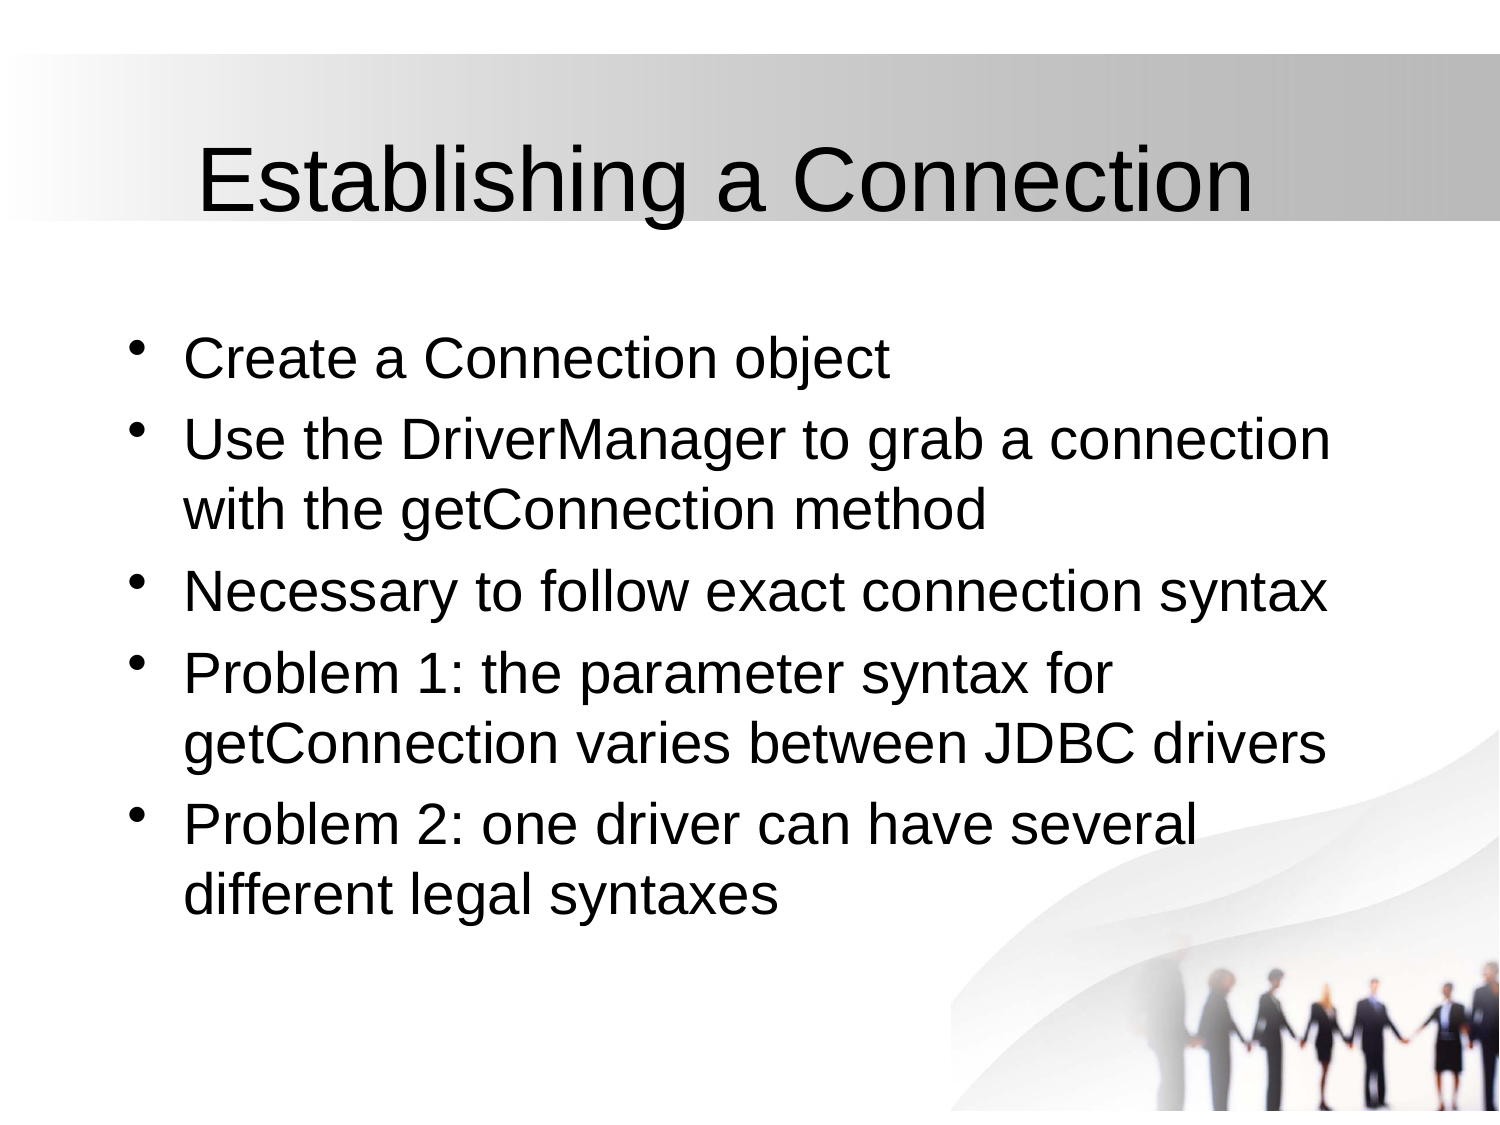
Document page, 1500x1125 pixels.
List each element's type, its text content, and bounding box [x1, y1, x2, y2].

text_box Establishing a Connection [87, 50, 1366, 238]
text_box Create a Connection object Use the DriverManager to grab a connection with the getConnection method Necessary to follow exact connection syntax Problem 1: the parameter syntax for getConnection varies between JDBC drivers Problem 2: one driver can have several different legal syntaxes [112, 312, 1388, 988]
picture [951, 728, 1499, 1111]
